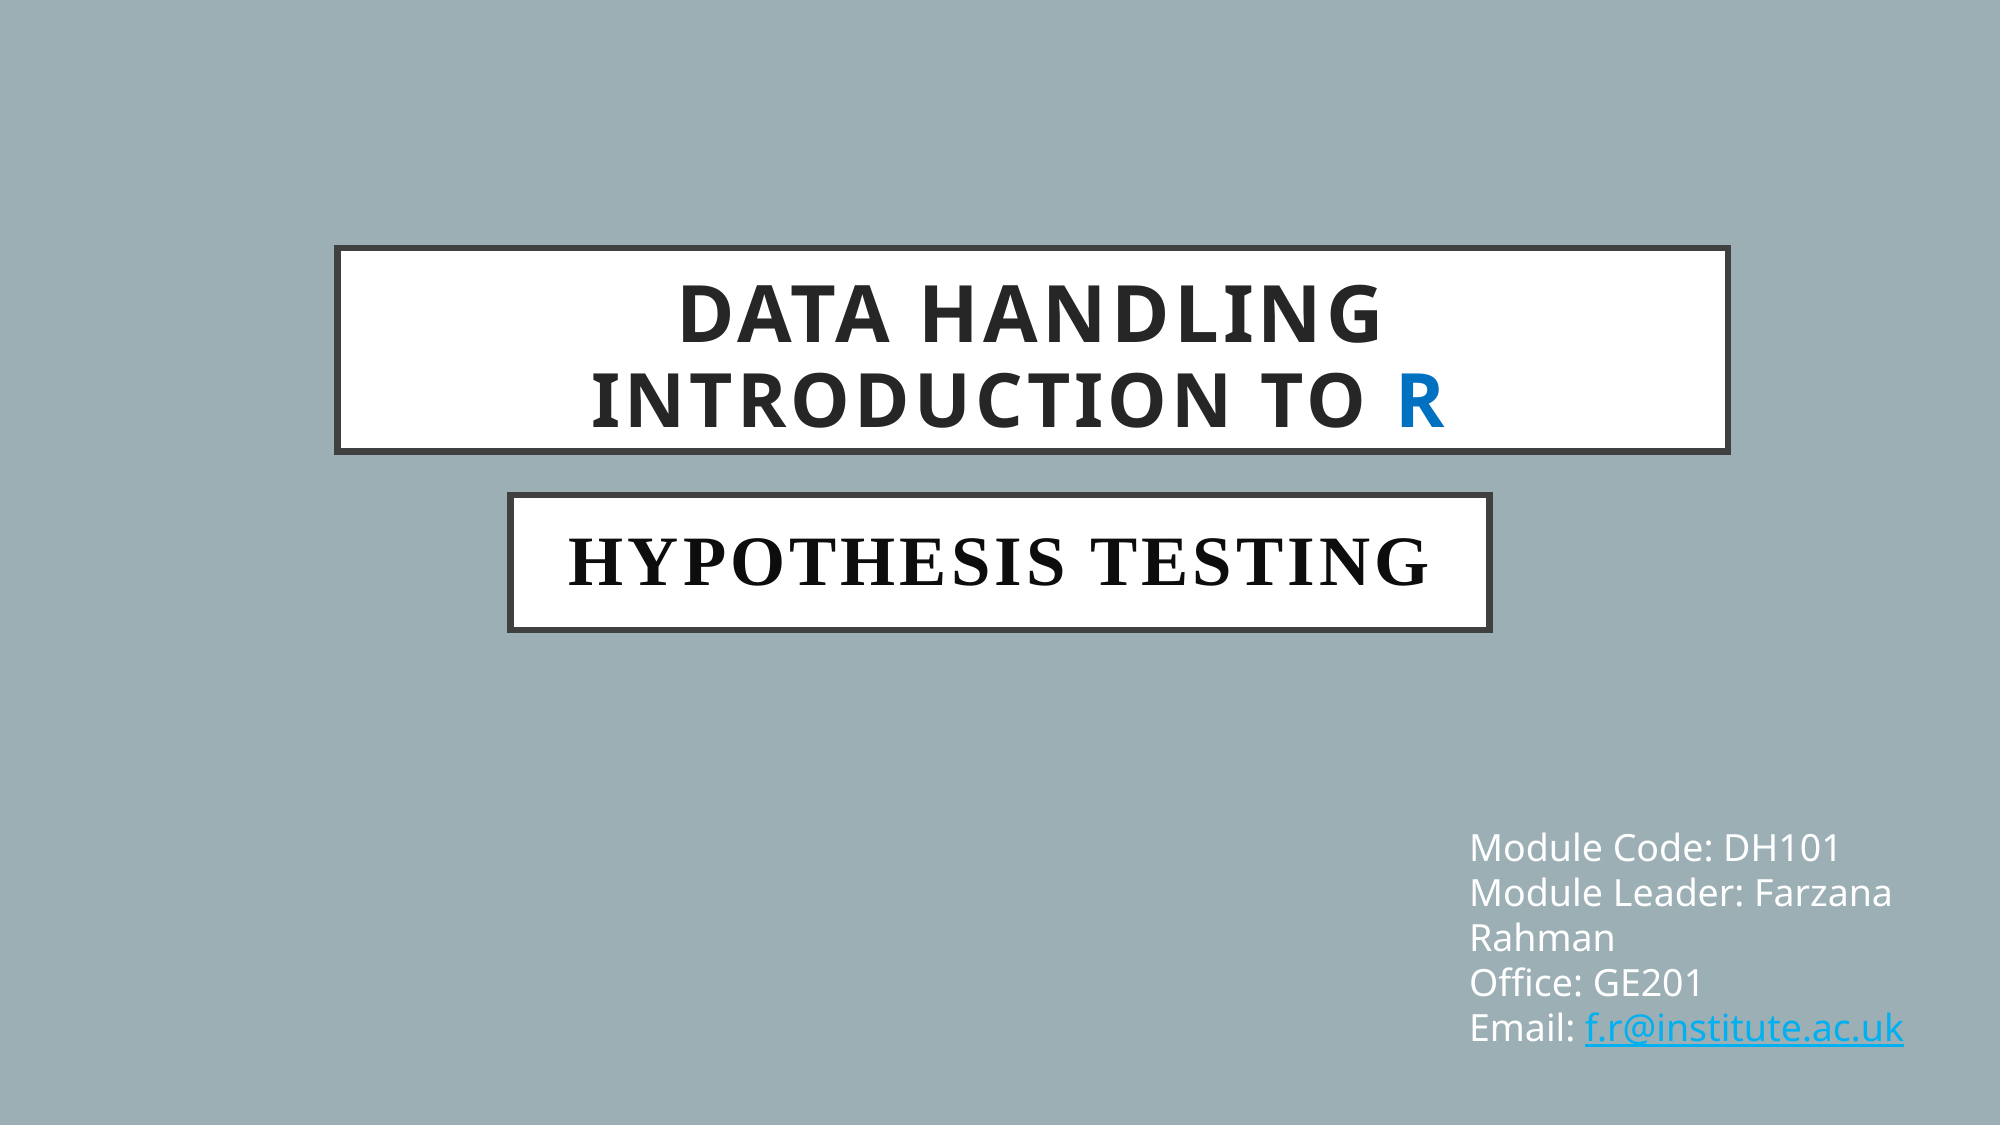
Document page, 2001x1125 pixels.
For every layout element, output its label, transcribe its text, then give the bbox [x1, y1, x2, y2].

text_box Module Code: DH101 Module Leader: Farzana Rahman Office: GE201 Email: f.r@institute.ac.uk [1454, 816, 2000, 1125]
title Data Handling Introduction to R [334, 245, 1731, 455]
text_box HYPOTHESIS TESTING [510, 495, 1490, 630]
